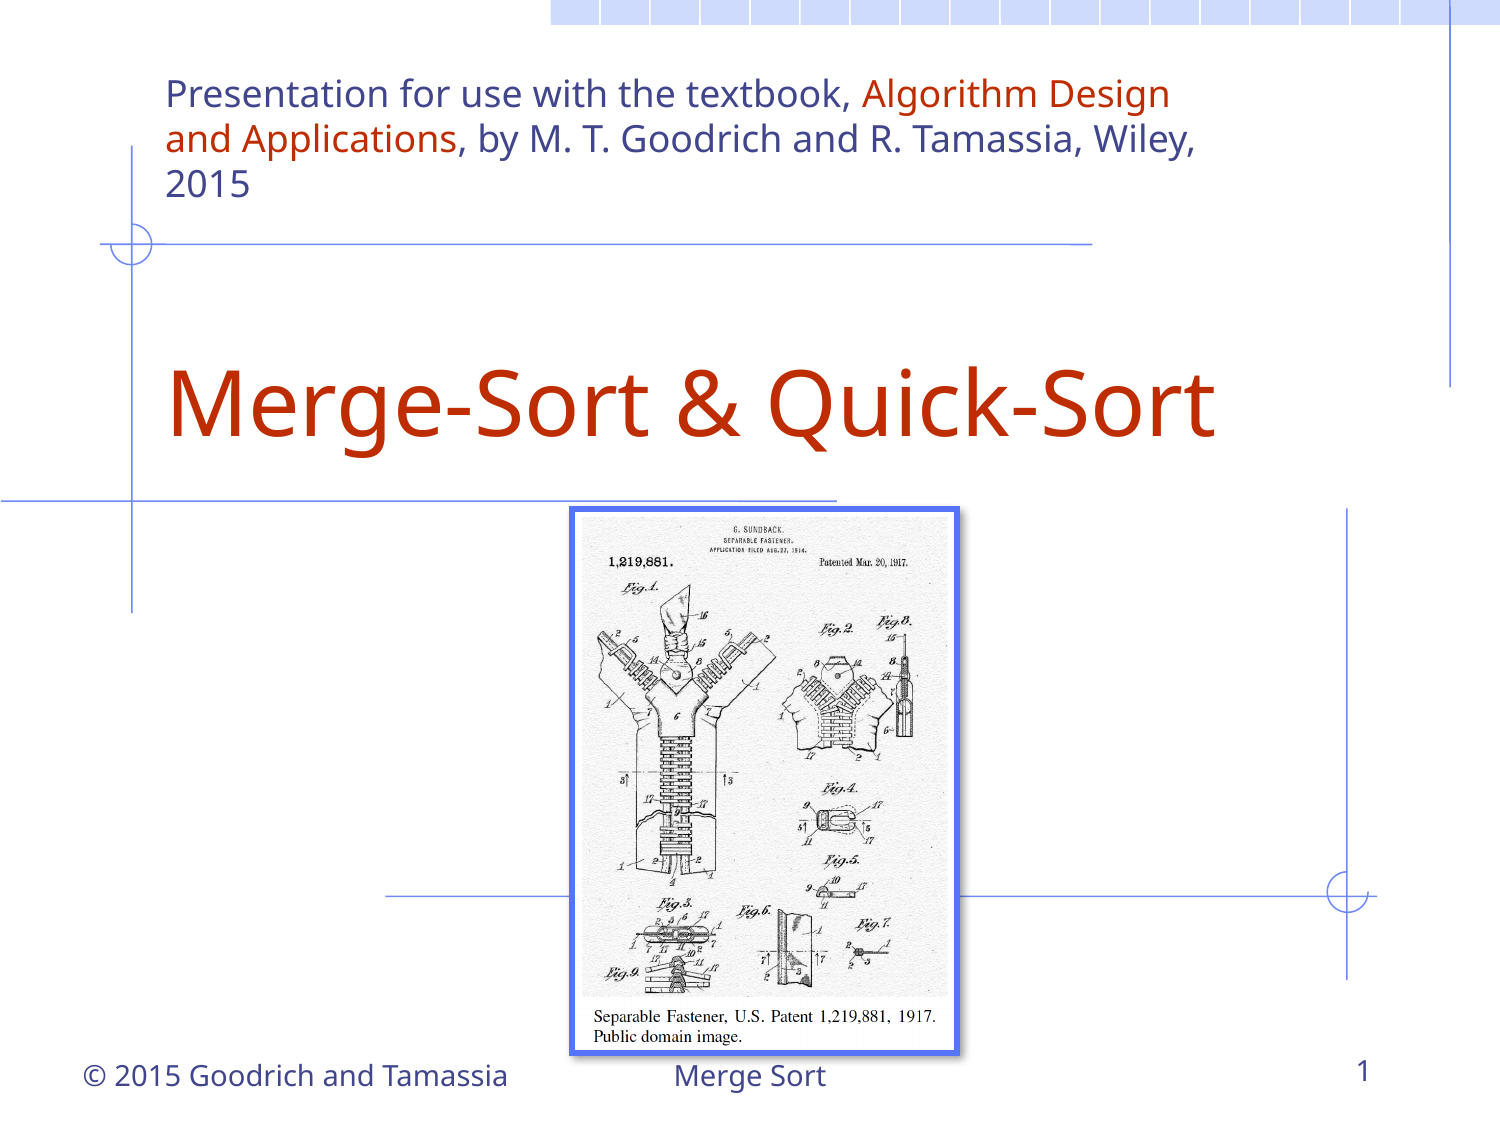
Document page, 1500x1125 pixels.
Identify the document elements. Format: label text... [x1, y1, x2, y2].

slide_number 1 [1074, 1024, 1388, 1101]
picture [574, 512, 955, 1051]
title Merge-Sort & Quick-Sort [150, 275, 1425, 463]
subtitle Presentation for use with the textbook, Algorithm Design and Applications, by M. T. Goodrich and R. Tamassia, Wiley, 2015 [150, 62, 1238, 225]
footer Merge Sort [512, 1024, 988, 1101]
